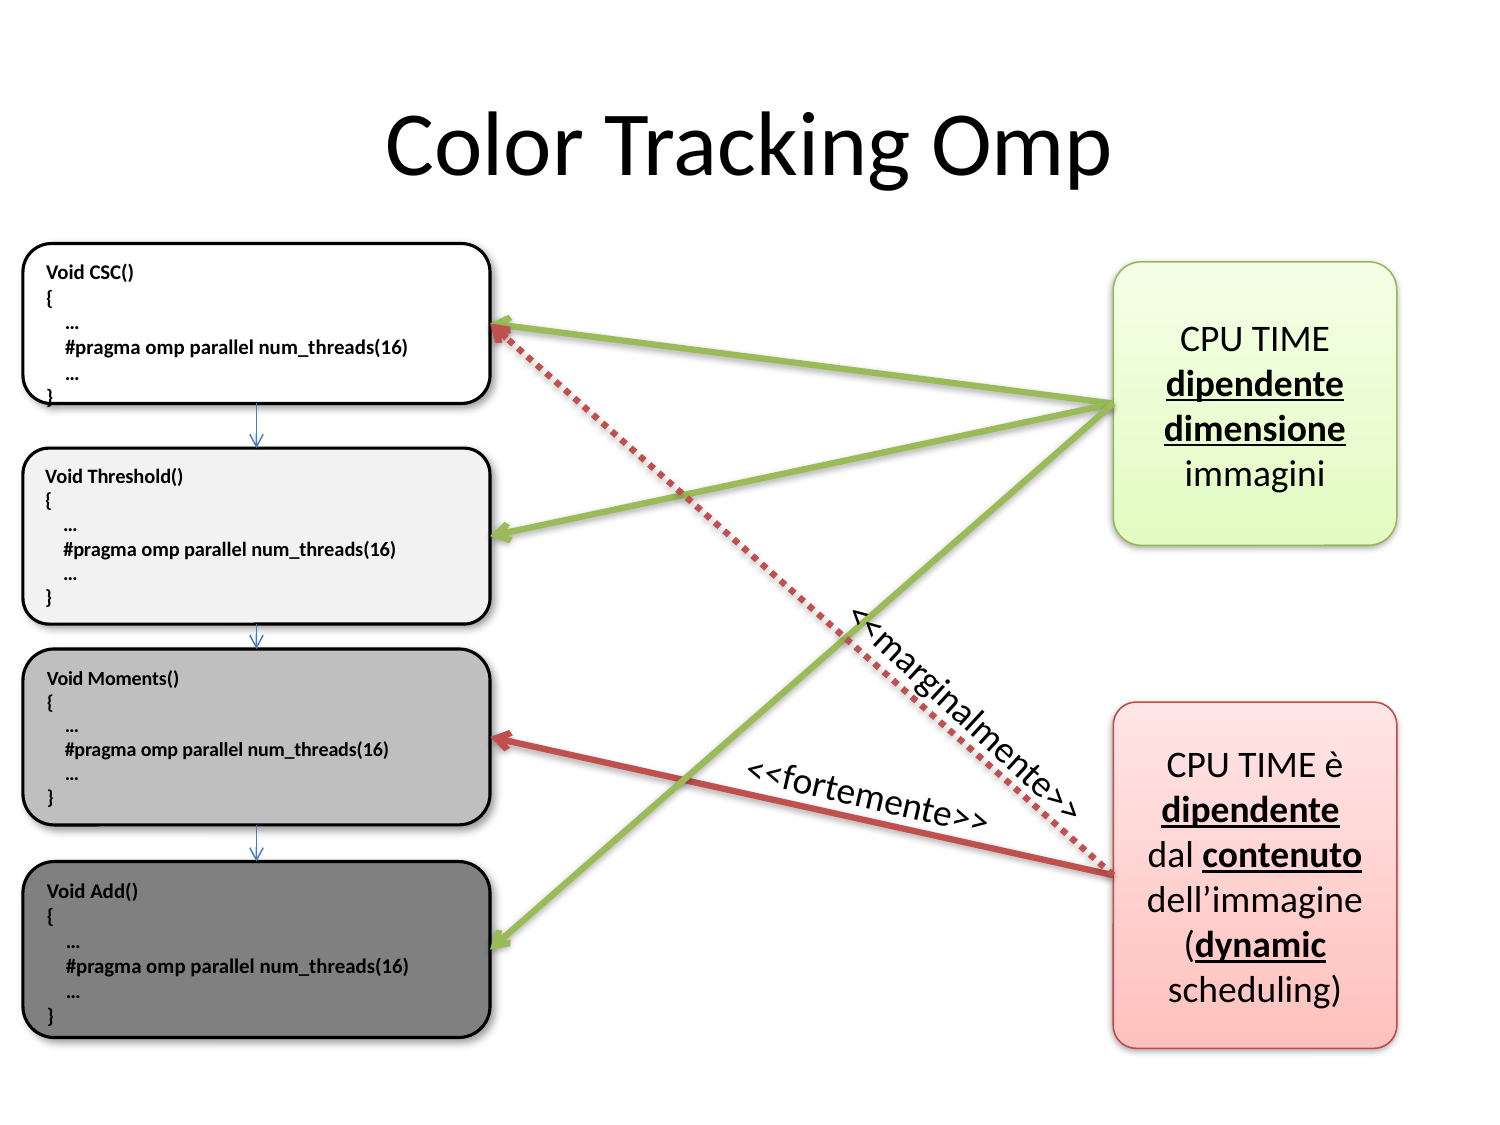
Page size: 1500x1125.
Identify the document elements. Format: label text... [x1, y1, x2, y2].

text_box CPU TIME dipendente dimensione immagini [1112, 261, 1398, 547]
text_box Void CSC() { … #pragma omp parallel num_threads(16) … } [20, 241, 493, 406]
title Color Tracking Omp [75, 45, 1425, 233]
text_box Void Threshold() { … #pragma omp parallel num_threads(16) … } [20, 446, 483, 627]
text_box Void Moments() { … #pragma omp parallel num_threads(16) … } [20, 646, 483, 828]
text_box CPU TIME è dipendente dal contenuto dell’immagine (dynamic scheduling) [1112, 701, 1398, 1050]
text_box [489, 884, 1114, 950]
text_box Void Add() { … #pragma omp parallel num_threads(16) … } [20, 859, 493, 1040]
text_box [489, 323, 1114, 876]
